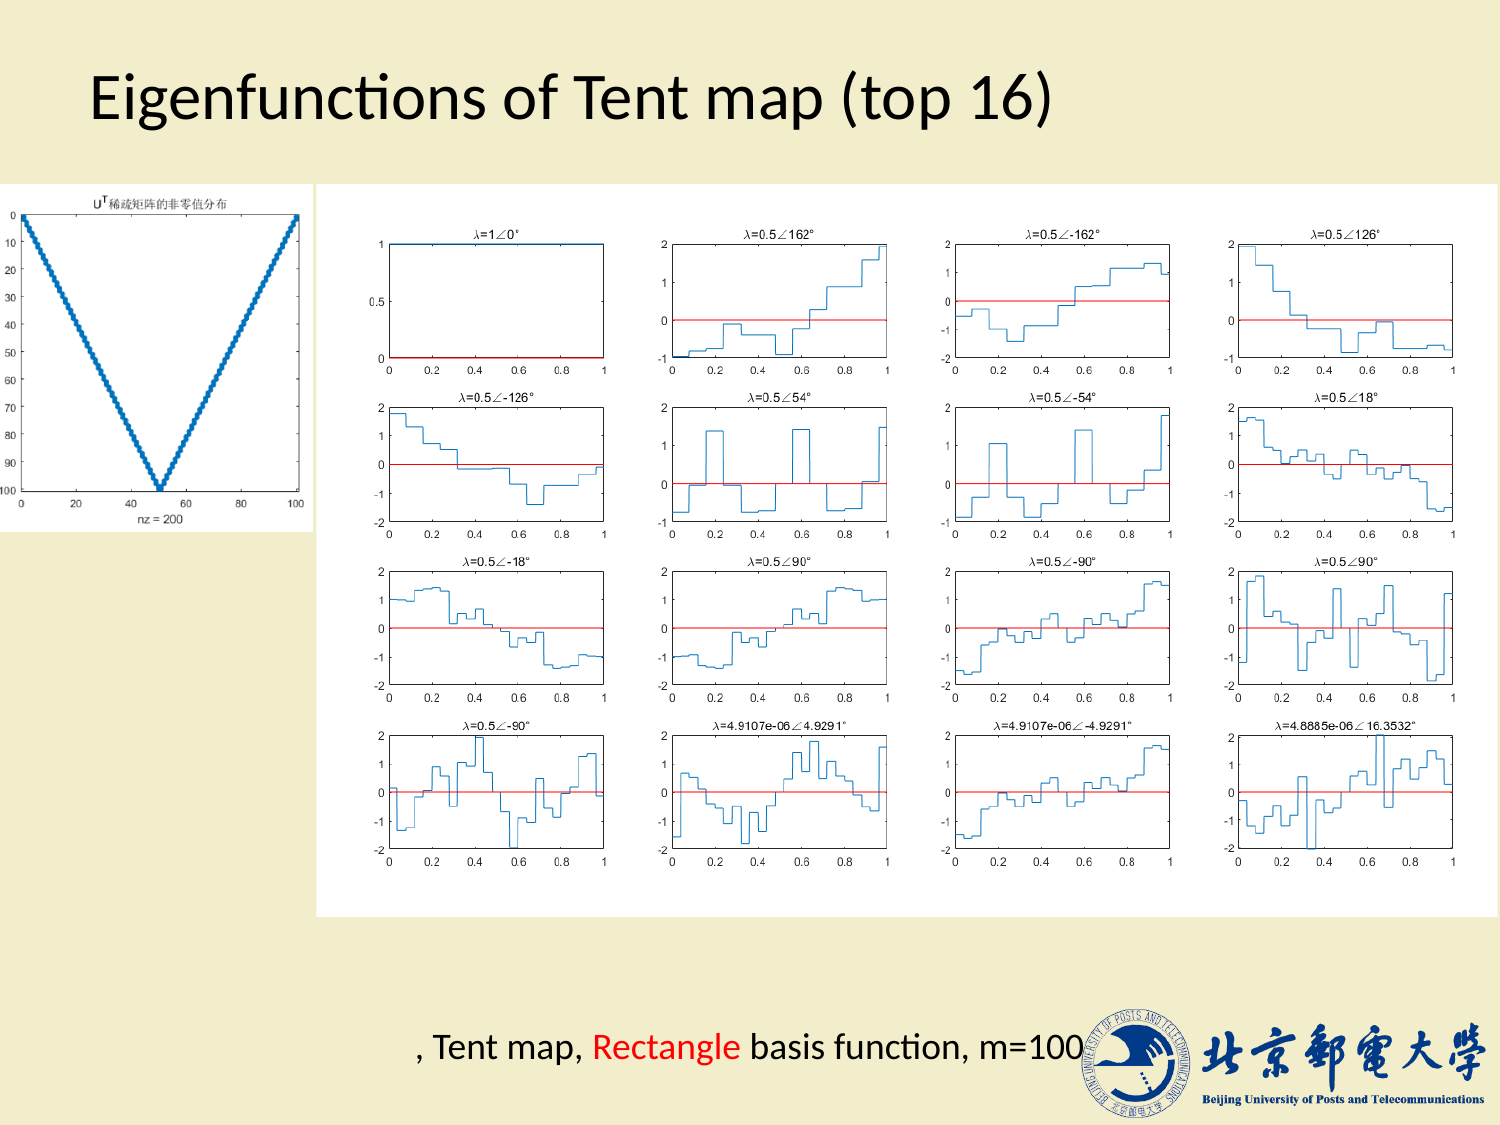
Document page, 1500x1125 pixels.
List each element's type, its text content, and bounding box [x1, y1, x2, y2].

picture [1070, 999, 1498, 1125]
picture [0, 184, 314, 533]
title Eigenfunctions of Tent map (top 16) [75, 45, 1425, 182]
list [316, 184, 1498, 918]
